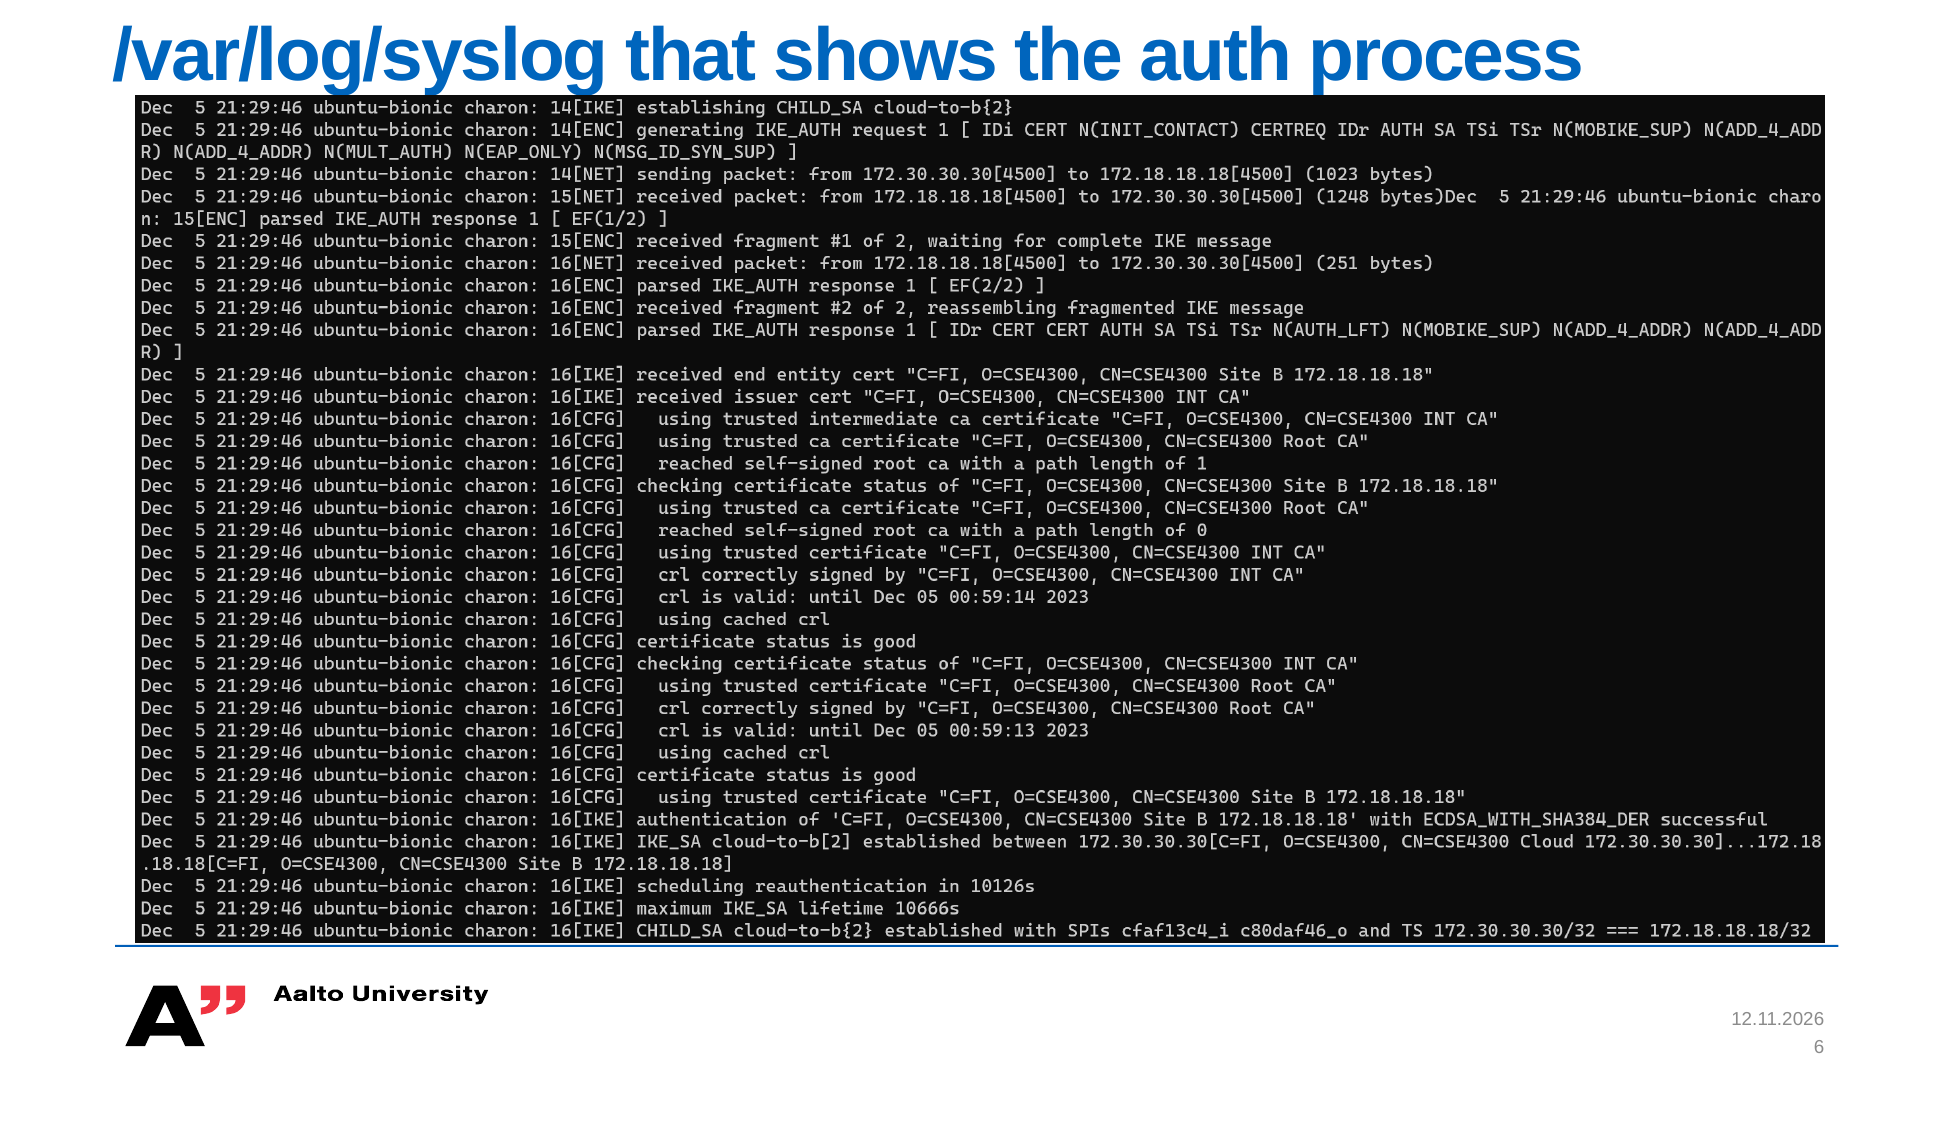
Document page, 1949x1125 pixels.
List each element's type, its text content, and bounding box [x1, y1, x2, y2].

slide_number 6 [1052, 1033, 1825, 1060]
title /var/log/syslog that shows the auth process [112, 19, 1837, 135]
picture [135, 95, 1825, 943]
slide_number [1052, 1002, 1825, 1033]
